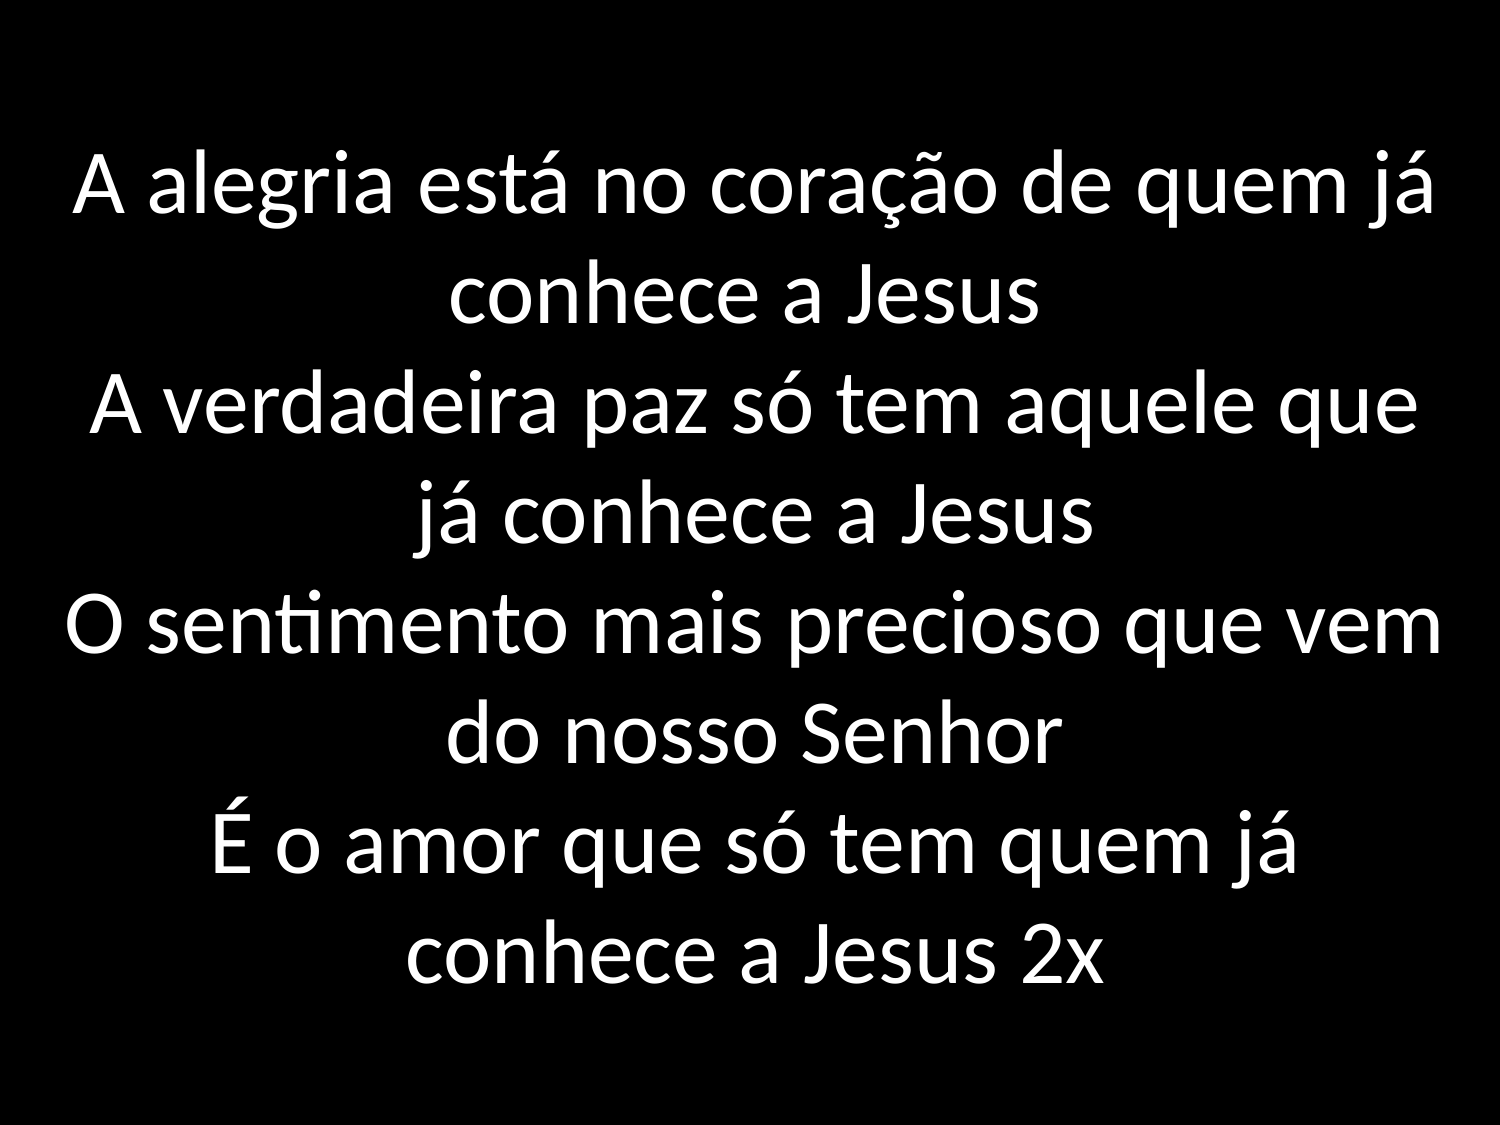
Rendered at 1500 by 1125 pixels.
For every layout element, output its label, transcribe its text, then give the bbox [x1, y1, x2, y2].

title A alegria está no coração de quem já conhece a Jesus A verdadeira paz só tem aquele que já conhece a Jesus O sentimento mais precioso que vem do nosso Senhor É o amor que só tem quem já conhece a Jesus 2x [46, 45, 1465, 1079]
